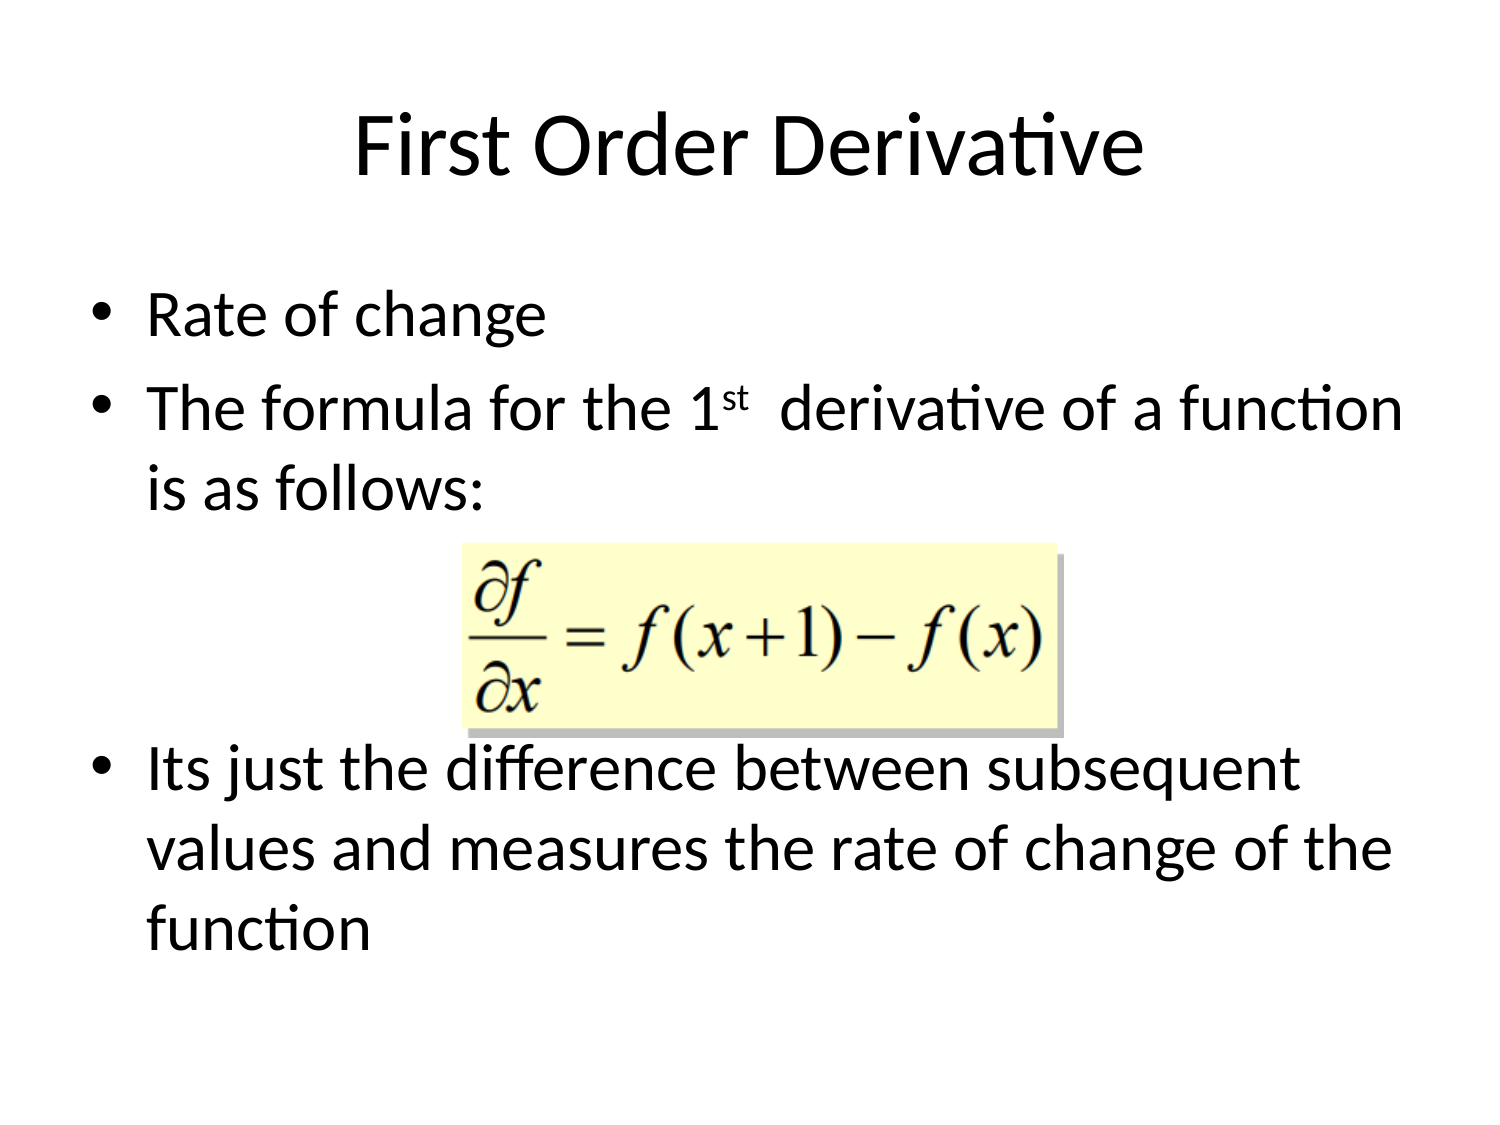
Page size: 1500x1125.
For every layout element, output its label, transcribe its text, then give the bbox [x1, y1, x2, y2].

title First Order Derivative [75, 45, 1425, 233]
picture [462, 529, 1065, 738]
list Rate of change The formula for the 1st derivative of a function is as follows: Its just the difference between subsequent values and measures the rate of change of the function [75, 262, 1425, 1005]
